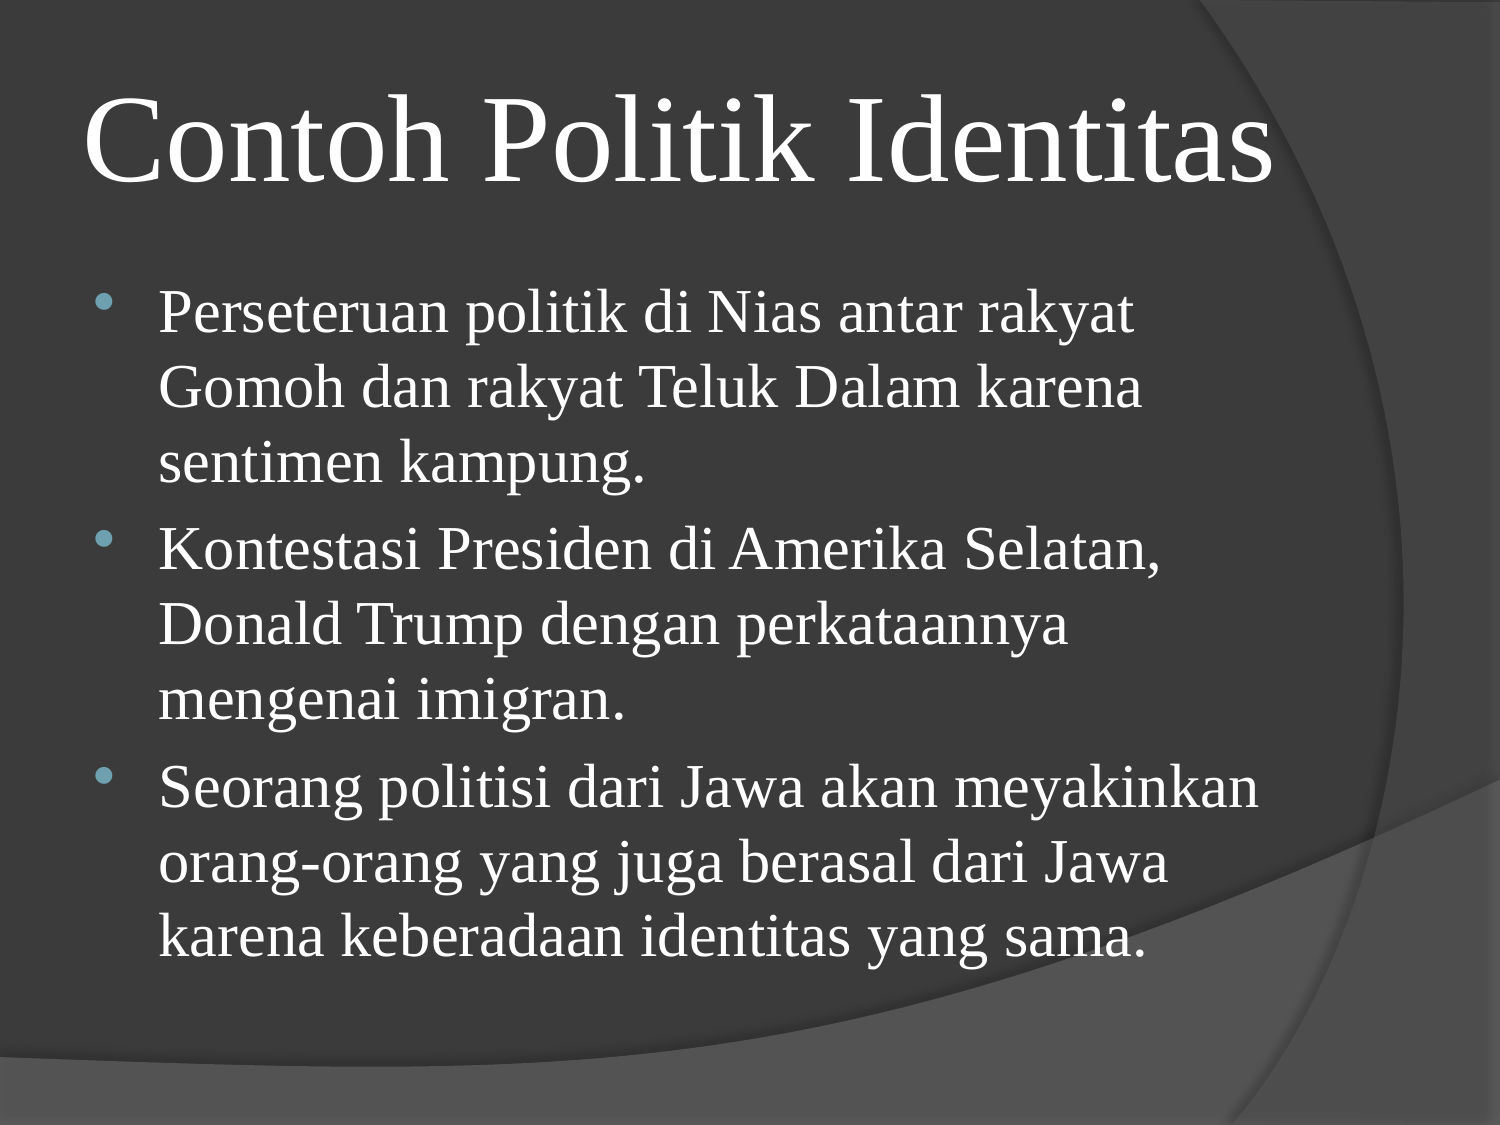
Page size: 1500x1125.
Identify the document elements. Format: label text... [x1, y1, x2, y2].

title Contoh Politik Identitas [75, 37, 1300, 225]
list Perseteruan politik di Nias antar rakyat Gomoh dan rakyat Teluk Dalam karena sentimen kampung. Kontestasi Presiden di Amerika Selatan, Donald Trump dengan perkataannya mengenai imigran. Seorang politisi dari Jawa akan meyakinkan orang-orang yang juga berasal dari Jawa karena keberadaan identitas yang sama. [75, 262, 1300, 1038]
